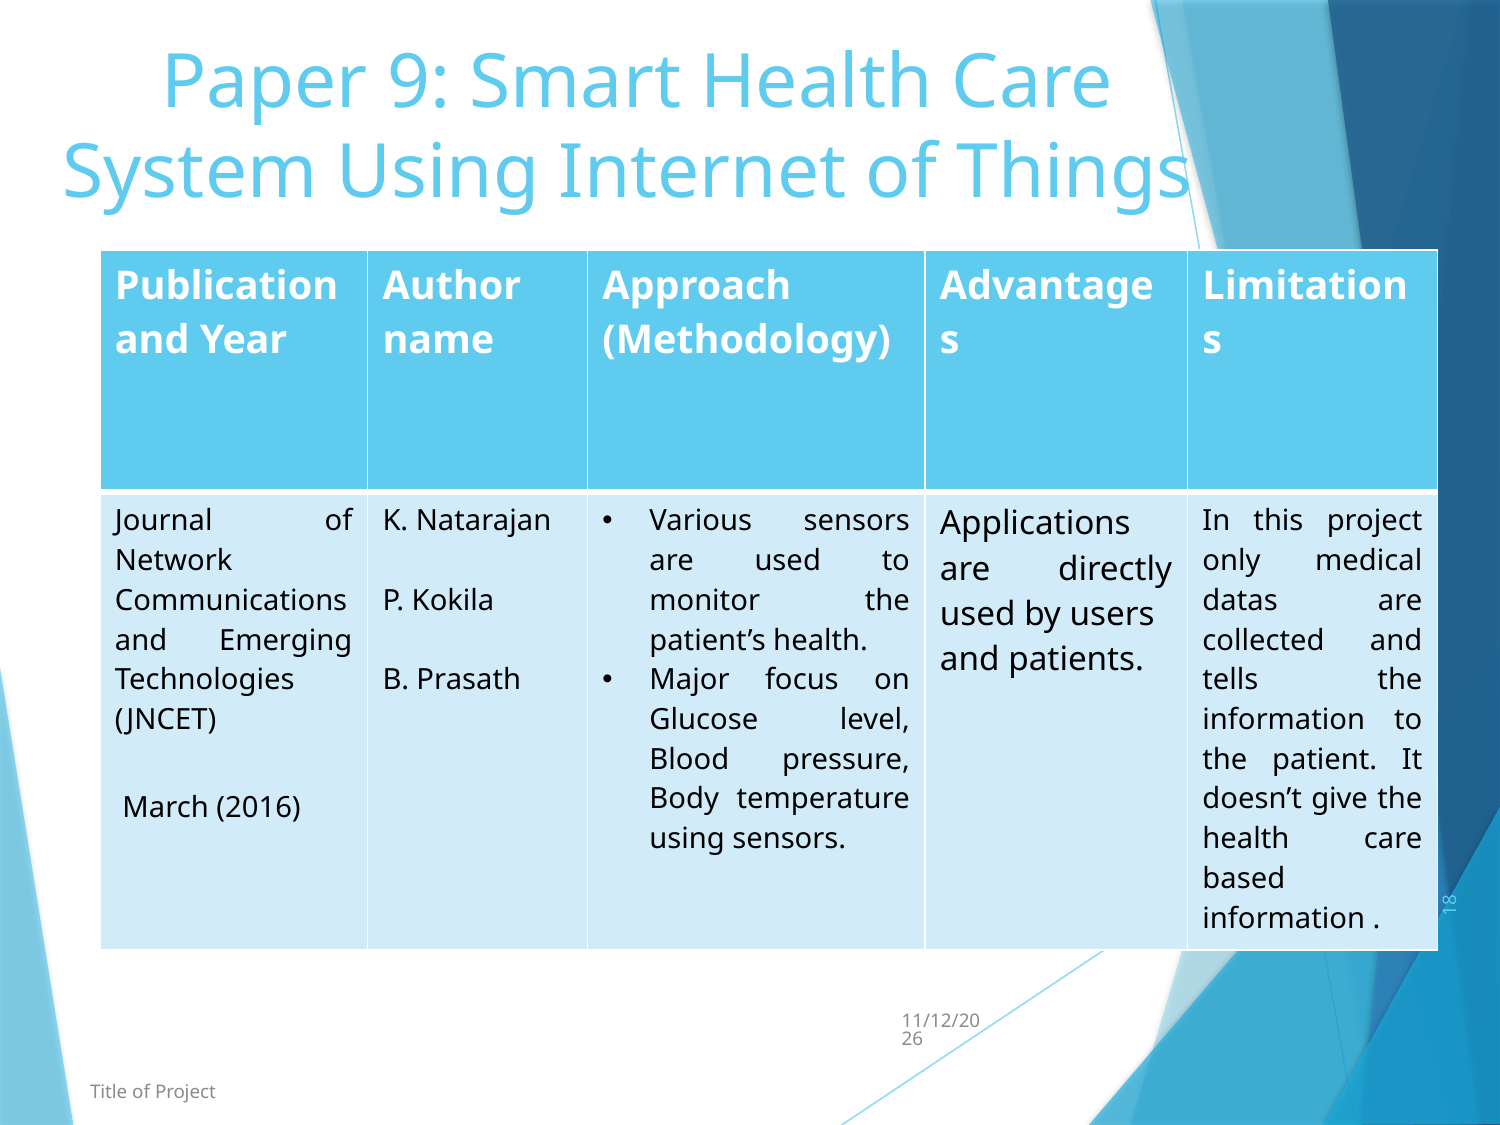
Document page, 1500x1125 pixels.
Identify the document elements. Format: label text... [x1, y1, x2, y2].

footer Title of Project [75, 1067, 638, 1114]
table_cell K. Natarajan P. Kokila B. Prasath [368, 495, 587, 949]
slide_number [886, 991, 999, 1051]
title Paper 9: Smart Health Care System Using Internet of Things [12, 25, 1263, 250]
slide_number 18 [1400, 887, 1500, 1104]
table_cell Journal of Network Communications and Emerging Technologies (JNCET) March (2016) [101, 495, 367, 949]
table_cell Various sensors are used to monitor the patient’s health. Major focus on Glucose level, Blood pressure, Body temperature using sensors. [588, 495, 924, 949]
table_cell Applications are directly used by users and patients. [926, 495, 1187, 949]
table_header Limitations [1188, 251, 1437, 489]
table_cell In this project only medical datas are collected and tells the information to the patient. It doesn’t give the health care based information . [1188, 495, 1437, 949]
table_header Author name [368, 251, 587, 489]
table_header Approach (Methodology) [588, 251, 924, 489]
table_header Advantages [926, 251, 1187, 489]
table_header Publication and Year [101, 251, 367, 489]
